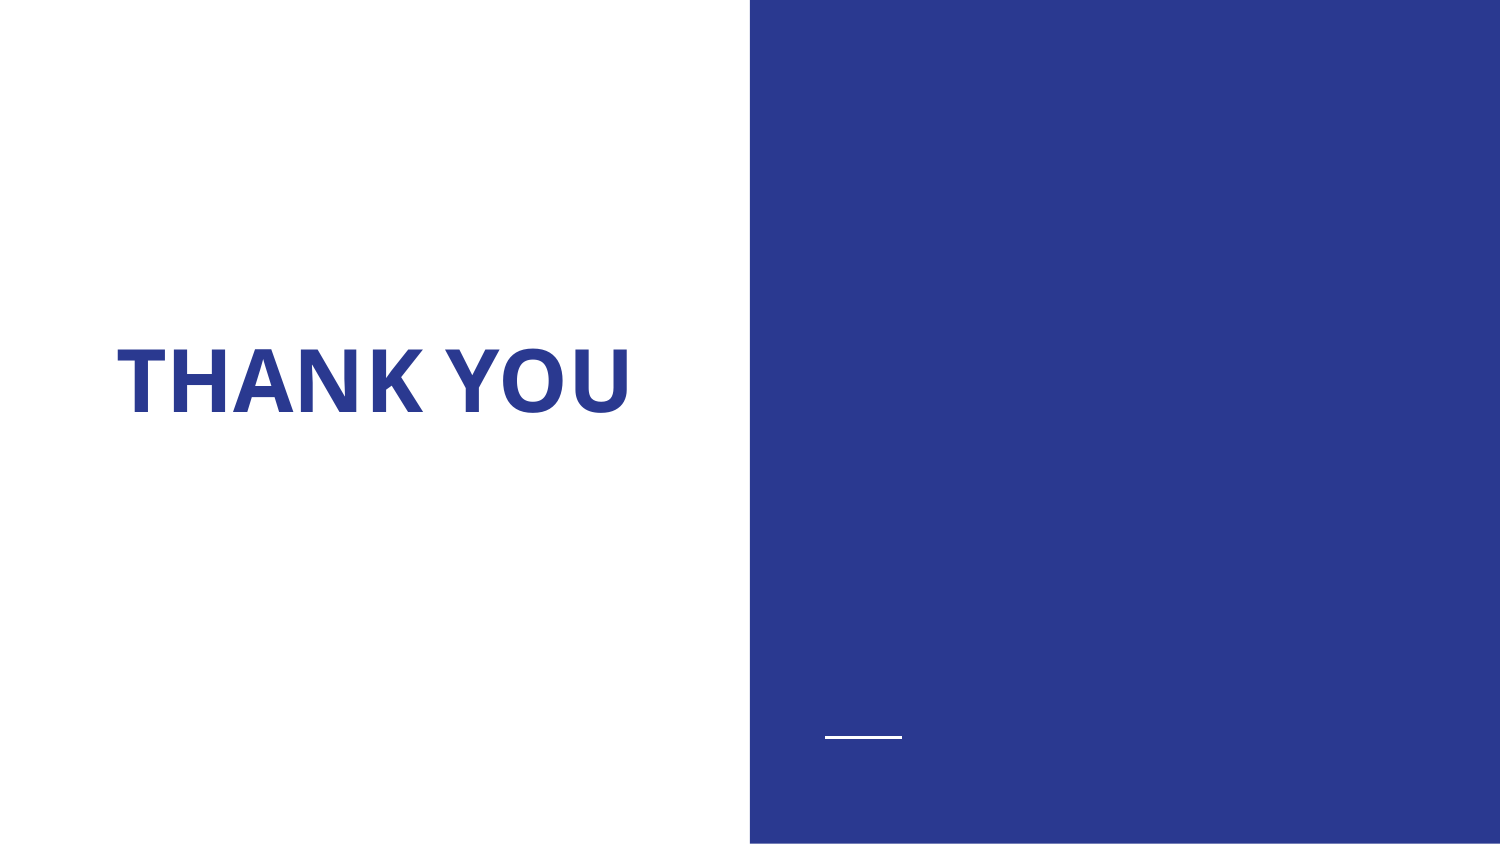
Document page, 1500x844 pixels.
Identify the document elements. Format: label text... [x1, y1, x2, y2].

title THANK YOU [43, 188, 708, 446]
